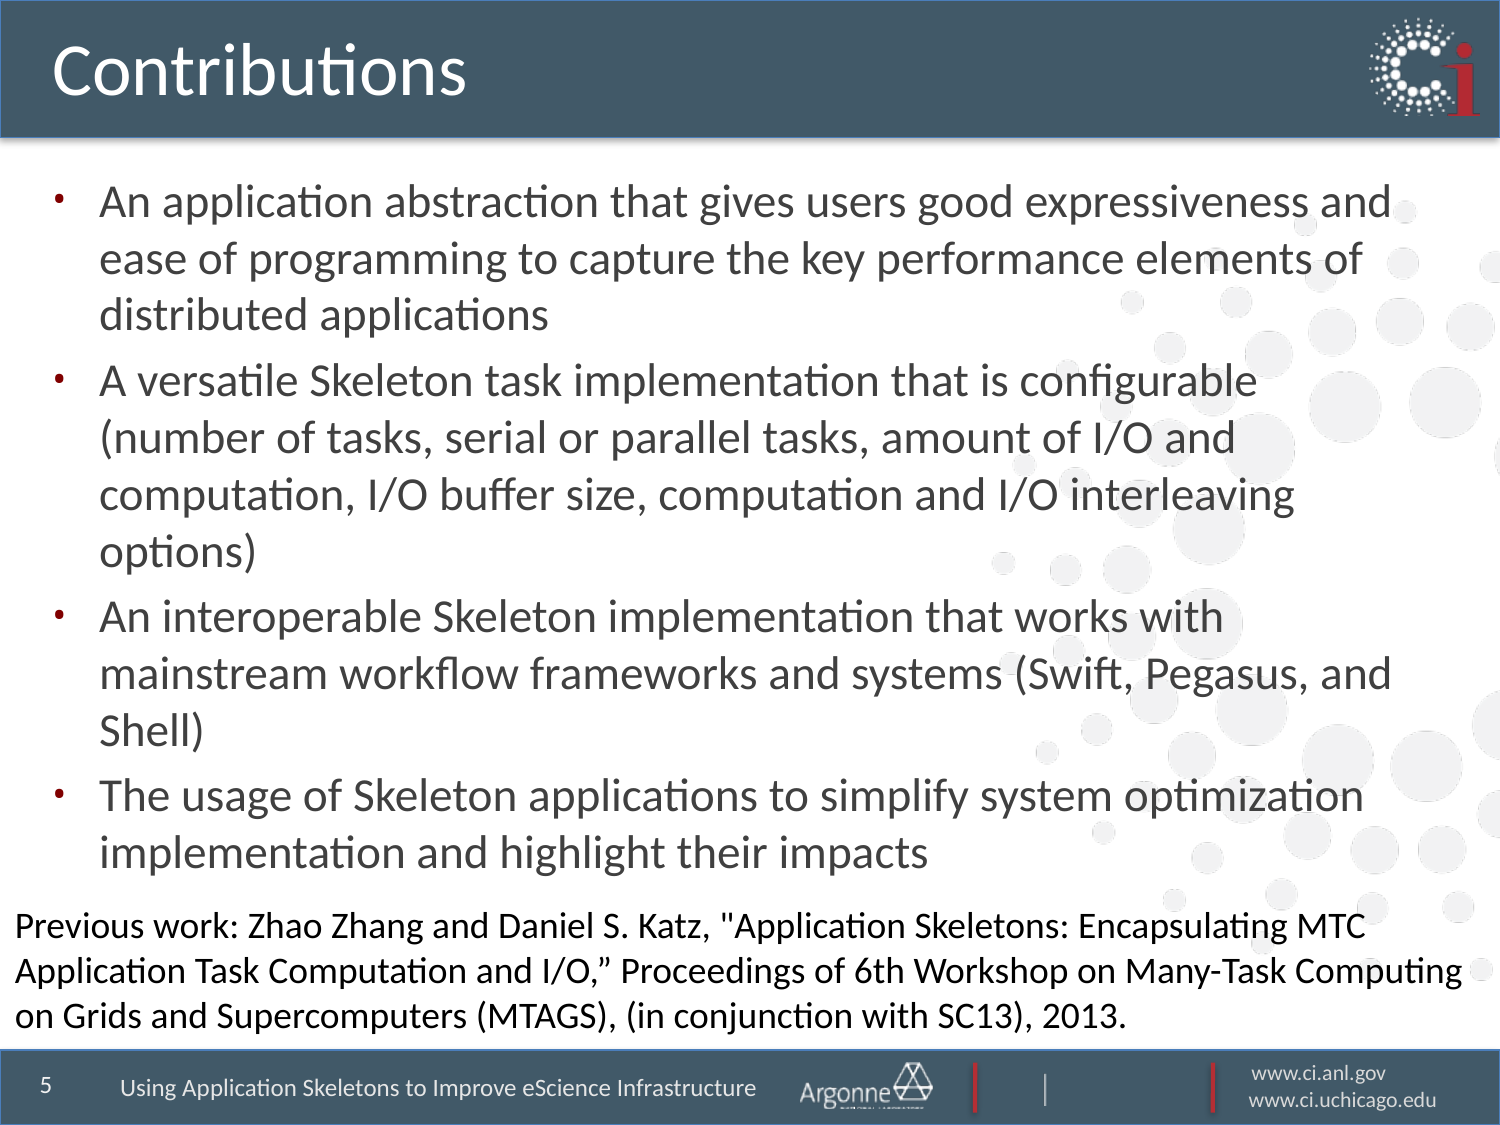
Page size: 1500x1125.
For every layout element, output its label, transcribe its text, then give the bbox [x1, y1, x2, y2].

title Contributions [37, 0, 1313, 138]
list An application abstraction that gives users good expressiveness and ease of programming to capture the key performance elements of distributed applications A versatile Skeleton task implementation that is configurable (number of tasks, serial or parallel tasks, amount of I/O and computation, I/O buffer size, computation and I/O interleaving options) An interoperable Skeleton implementation that works with mainstream workflow frameworks and systems (Swift, Pegasus, and Shell) The usage of Skeleton applications to simplify system optimization implementation and highlight their impacts [37, 162, 1441, 893]
footer Using Application Skeletons to Improve eScience Infrastructure [105, 1063, 779, 1125]
text_box Previous work: Zhao Zhang and Daniel S. Katz, "Application Skeletons: Encapsulating MTC Application Task Computation and I/O,” Proceedings of 6th Workshop on Many-Task Computing on Grids and Supercomputers (MTAGS), (in conjunction with SC13), 2013. [0, 893, 1500, 1043]
